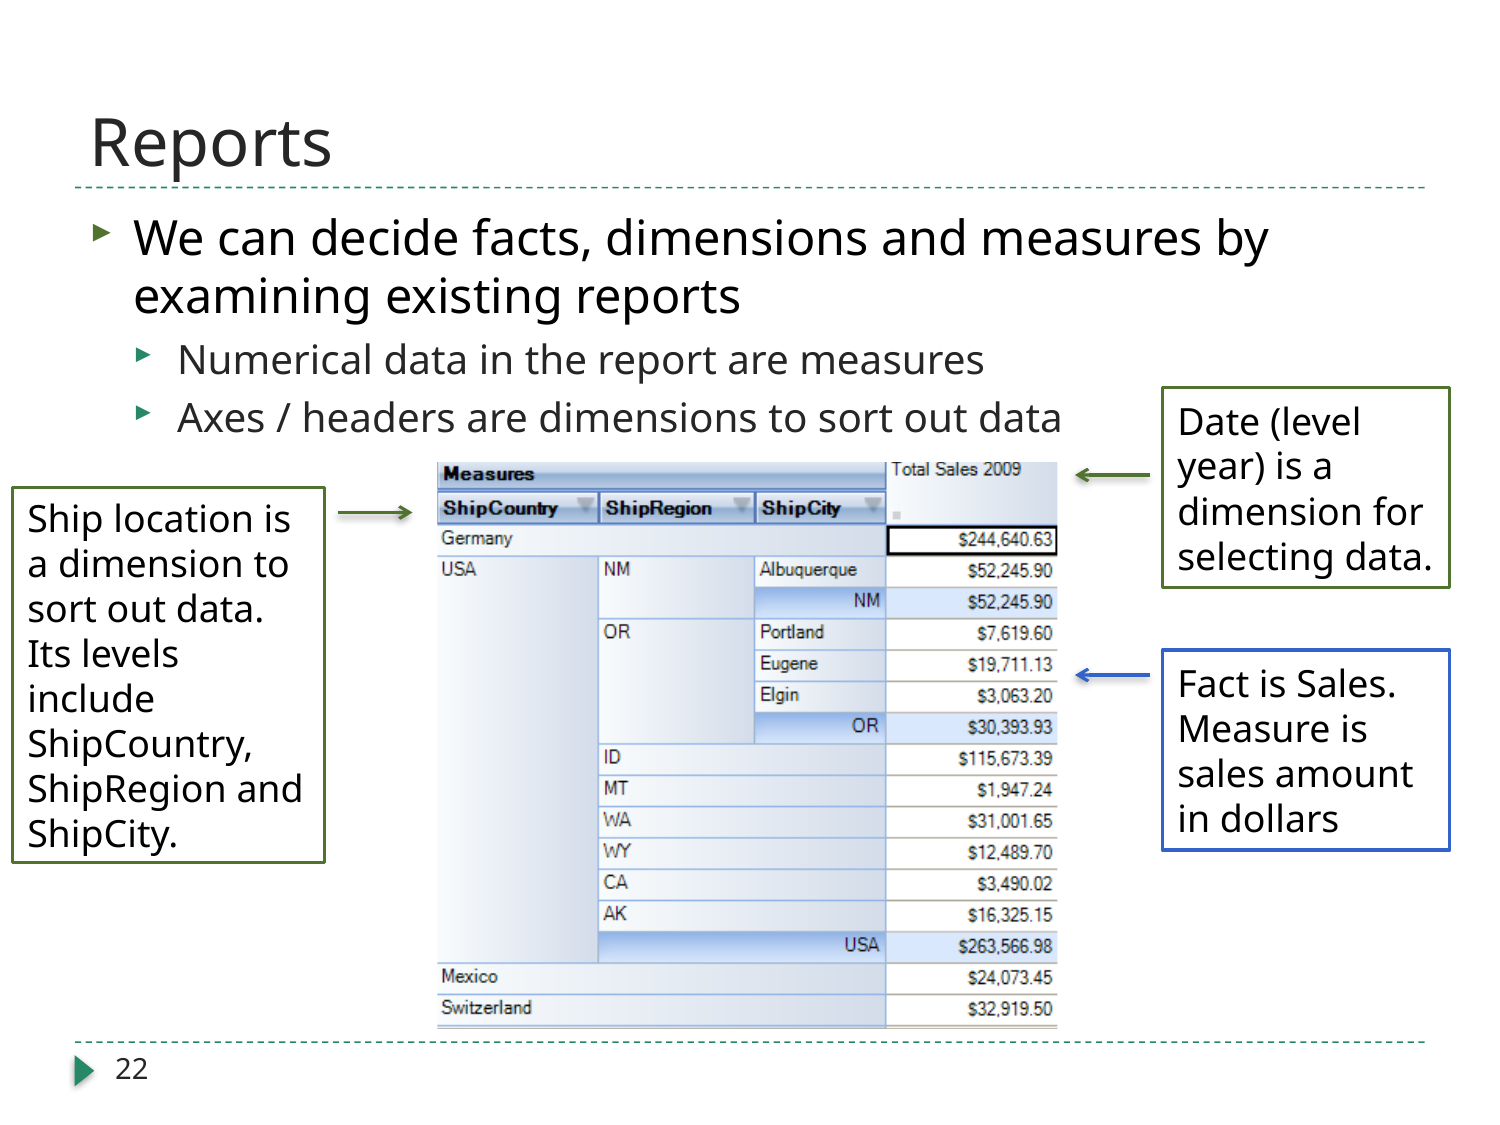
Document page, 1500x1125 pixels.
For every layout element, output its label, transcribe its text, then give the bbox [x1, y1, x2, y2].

picture [437, 863, 1058, 1029]
title Reports [75, 24, 1425, 188]
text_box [12, 387, 1451, 863]
list We can decide facts, dimensions and measures by examining existing reports Numerical data in the report are measures Axes / headers are dimensions to sort out data [75, 200, 1425, 387]
slide_number 22 [100, 1042, 426, 1103]
